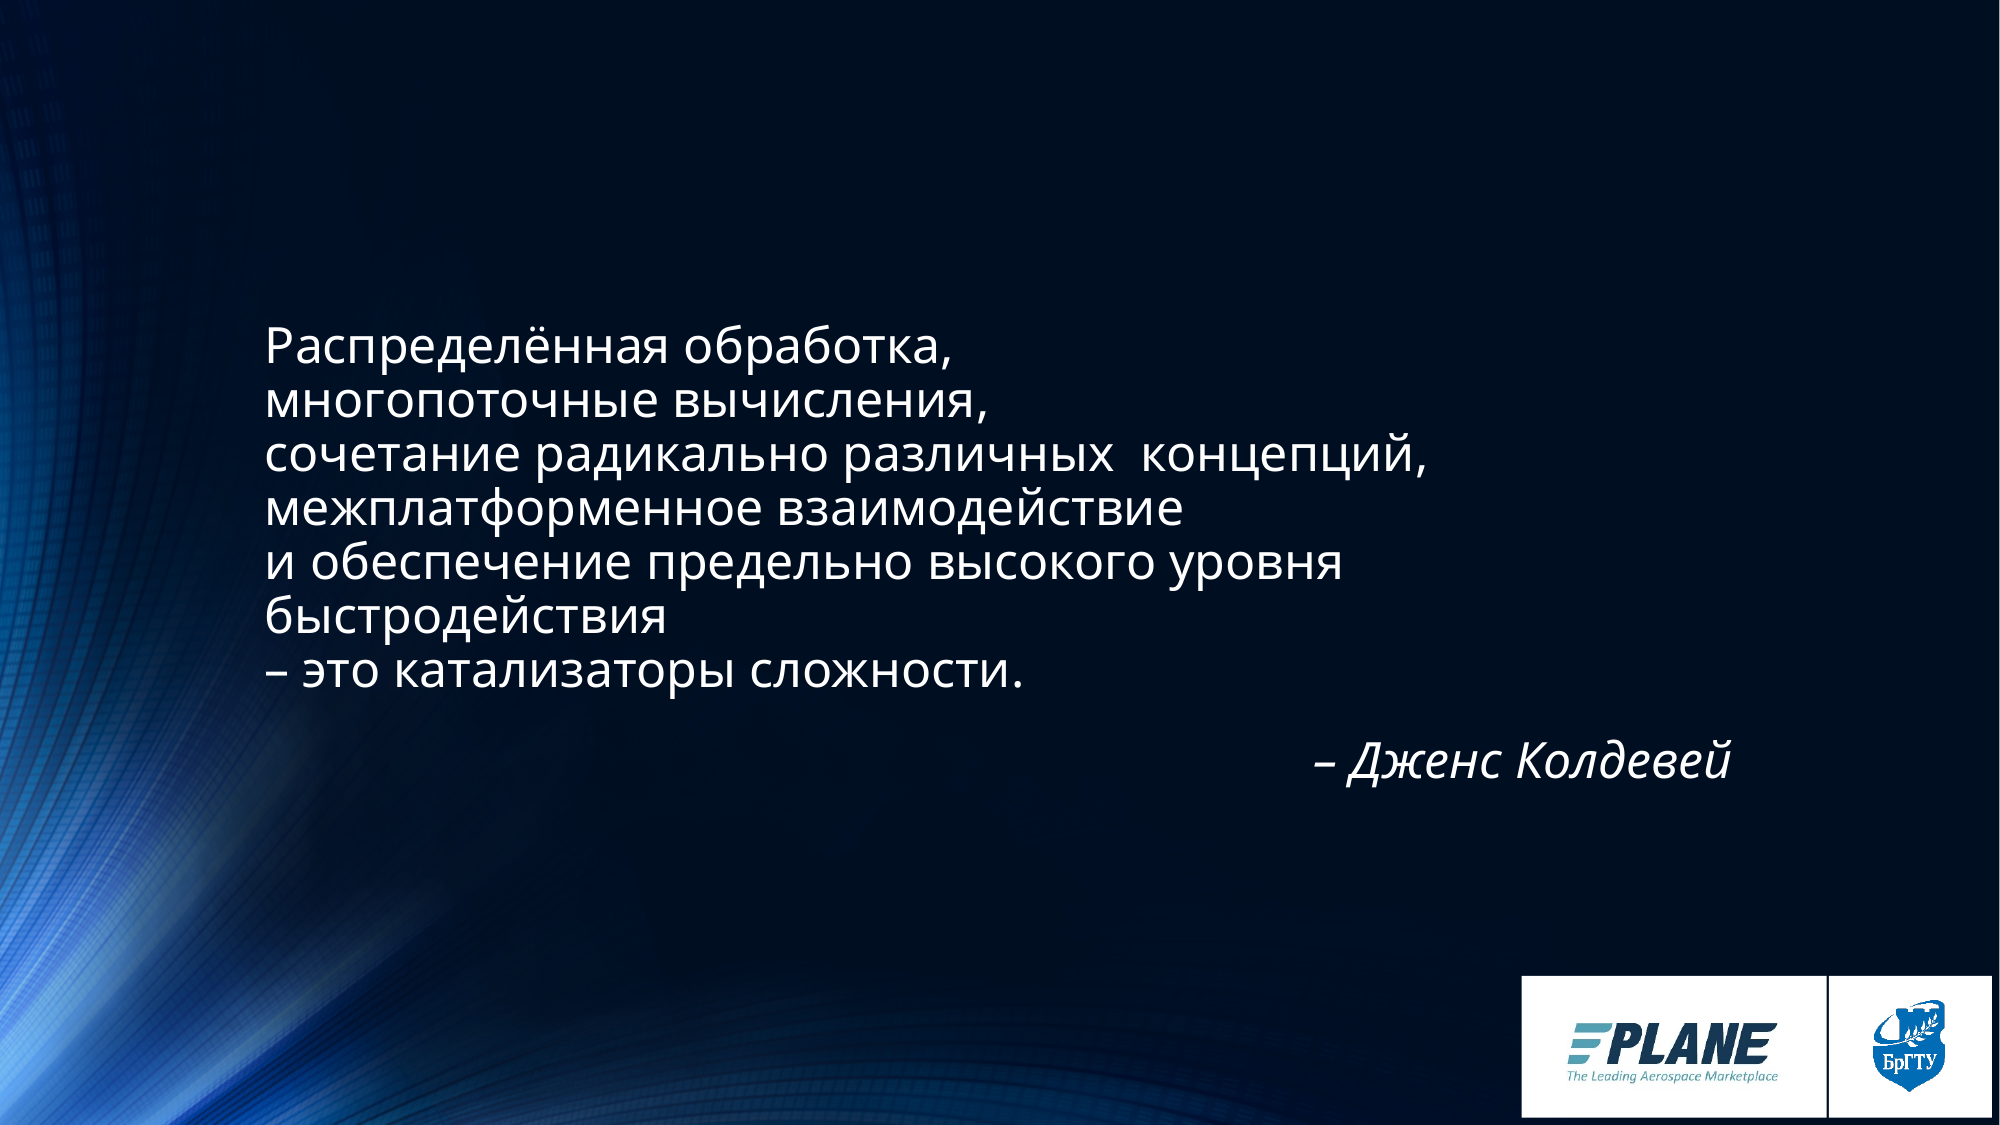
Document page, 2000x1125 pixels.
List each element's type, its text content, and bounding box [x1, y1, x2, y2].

list Распределённая обработка, многопоточные вычисления, сочетание радикально различных концепций, межплатформенное взаимодействие и обеспечение предельно высокого уровня быстродействия – это катализаторы сложности. – Дженс Колдевей [249, 312, 1749, 988]
picture [0, 0, 2000, 1125]
